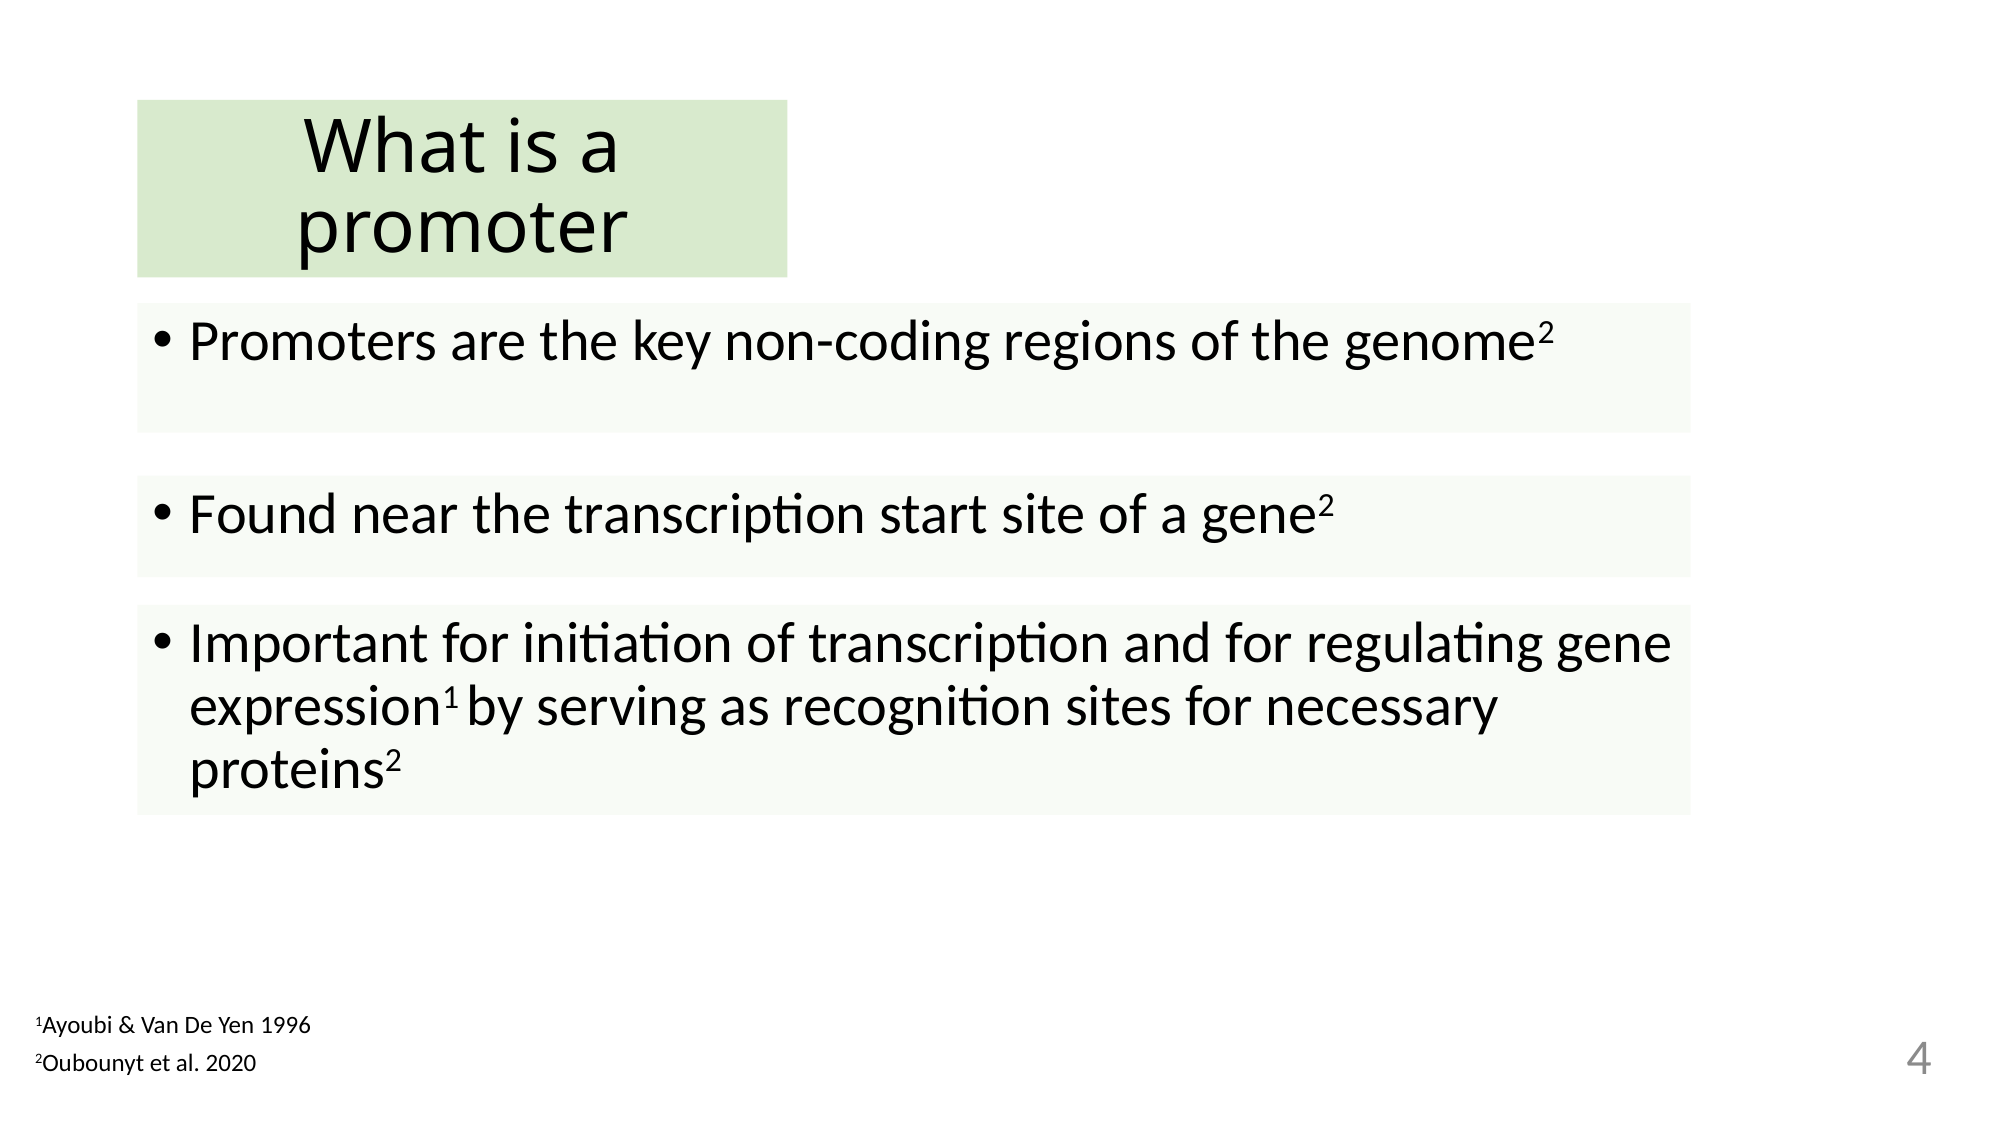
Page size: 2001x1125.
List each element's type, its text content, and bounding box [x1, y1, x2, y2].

title What is a promoter [137, 99, 788, 278]
text_box Important for initiation of transcription and for regulating gene expression1 by serving as recognition sites for necessary proteins2 [137, 604, 1691, 815]
text_box 1Ayoubi & Van De Yen 1996 [20, 1001, 366, 1047]
slide_number 4 [1496, 1024, 1947, 1084]
text_box 2Oubounyt et al. 2020 [20, 1047, 325, 1084]
text_box Found near the transcription start site of a gene2 [137, 475, 1691, 578]
text_box Promoters are the key non-coding regions of the genome2 [137, 303, 1691, 433]
